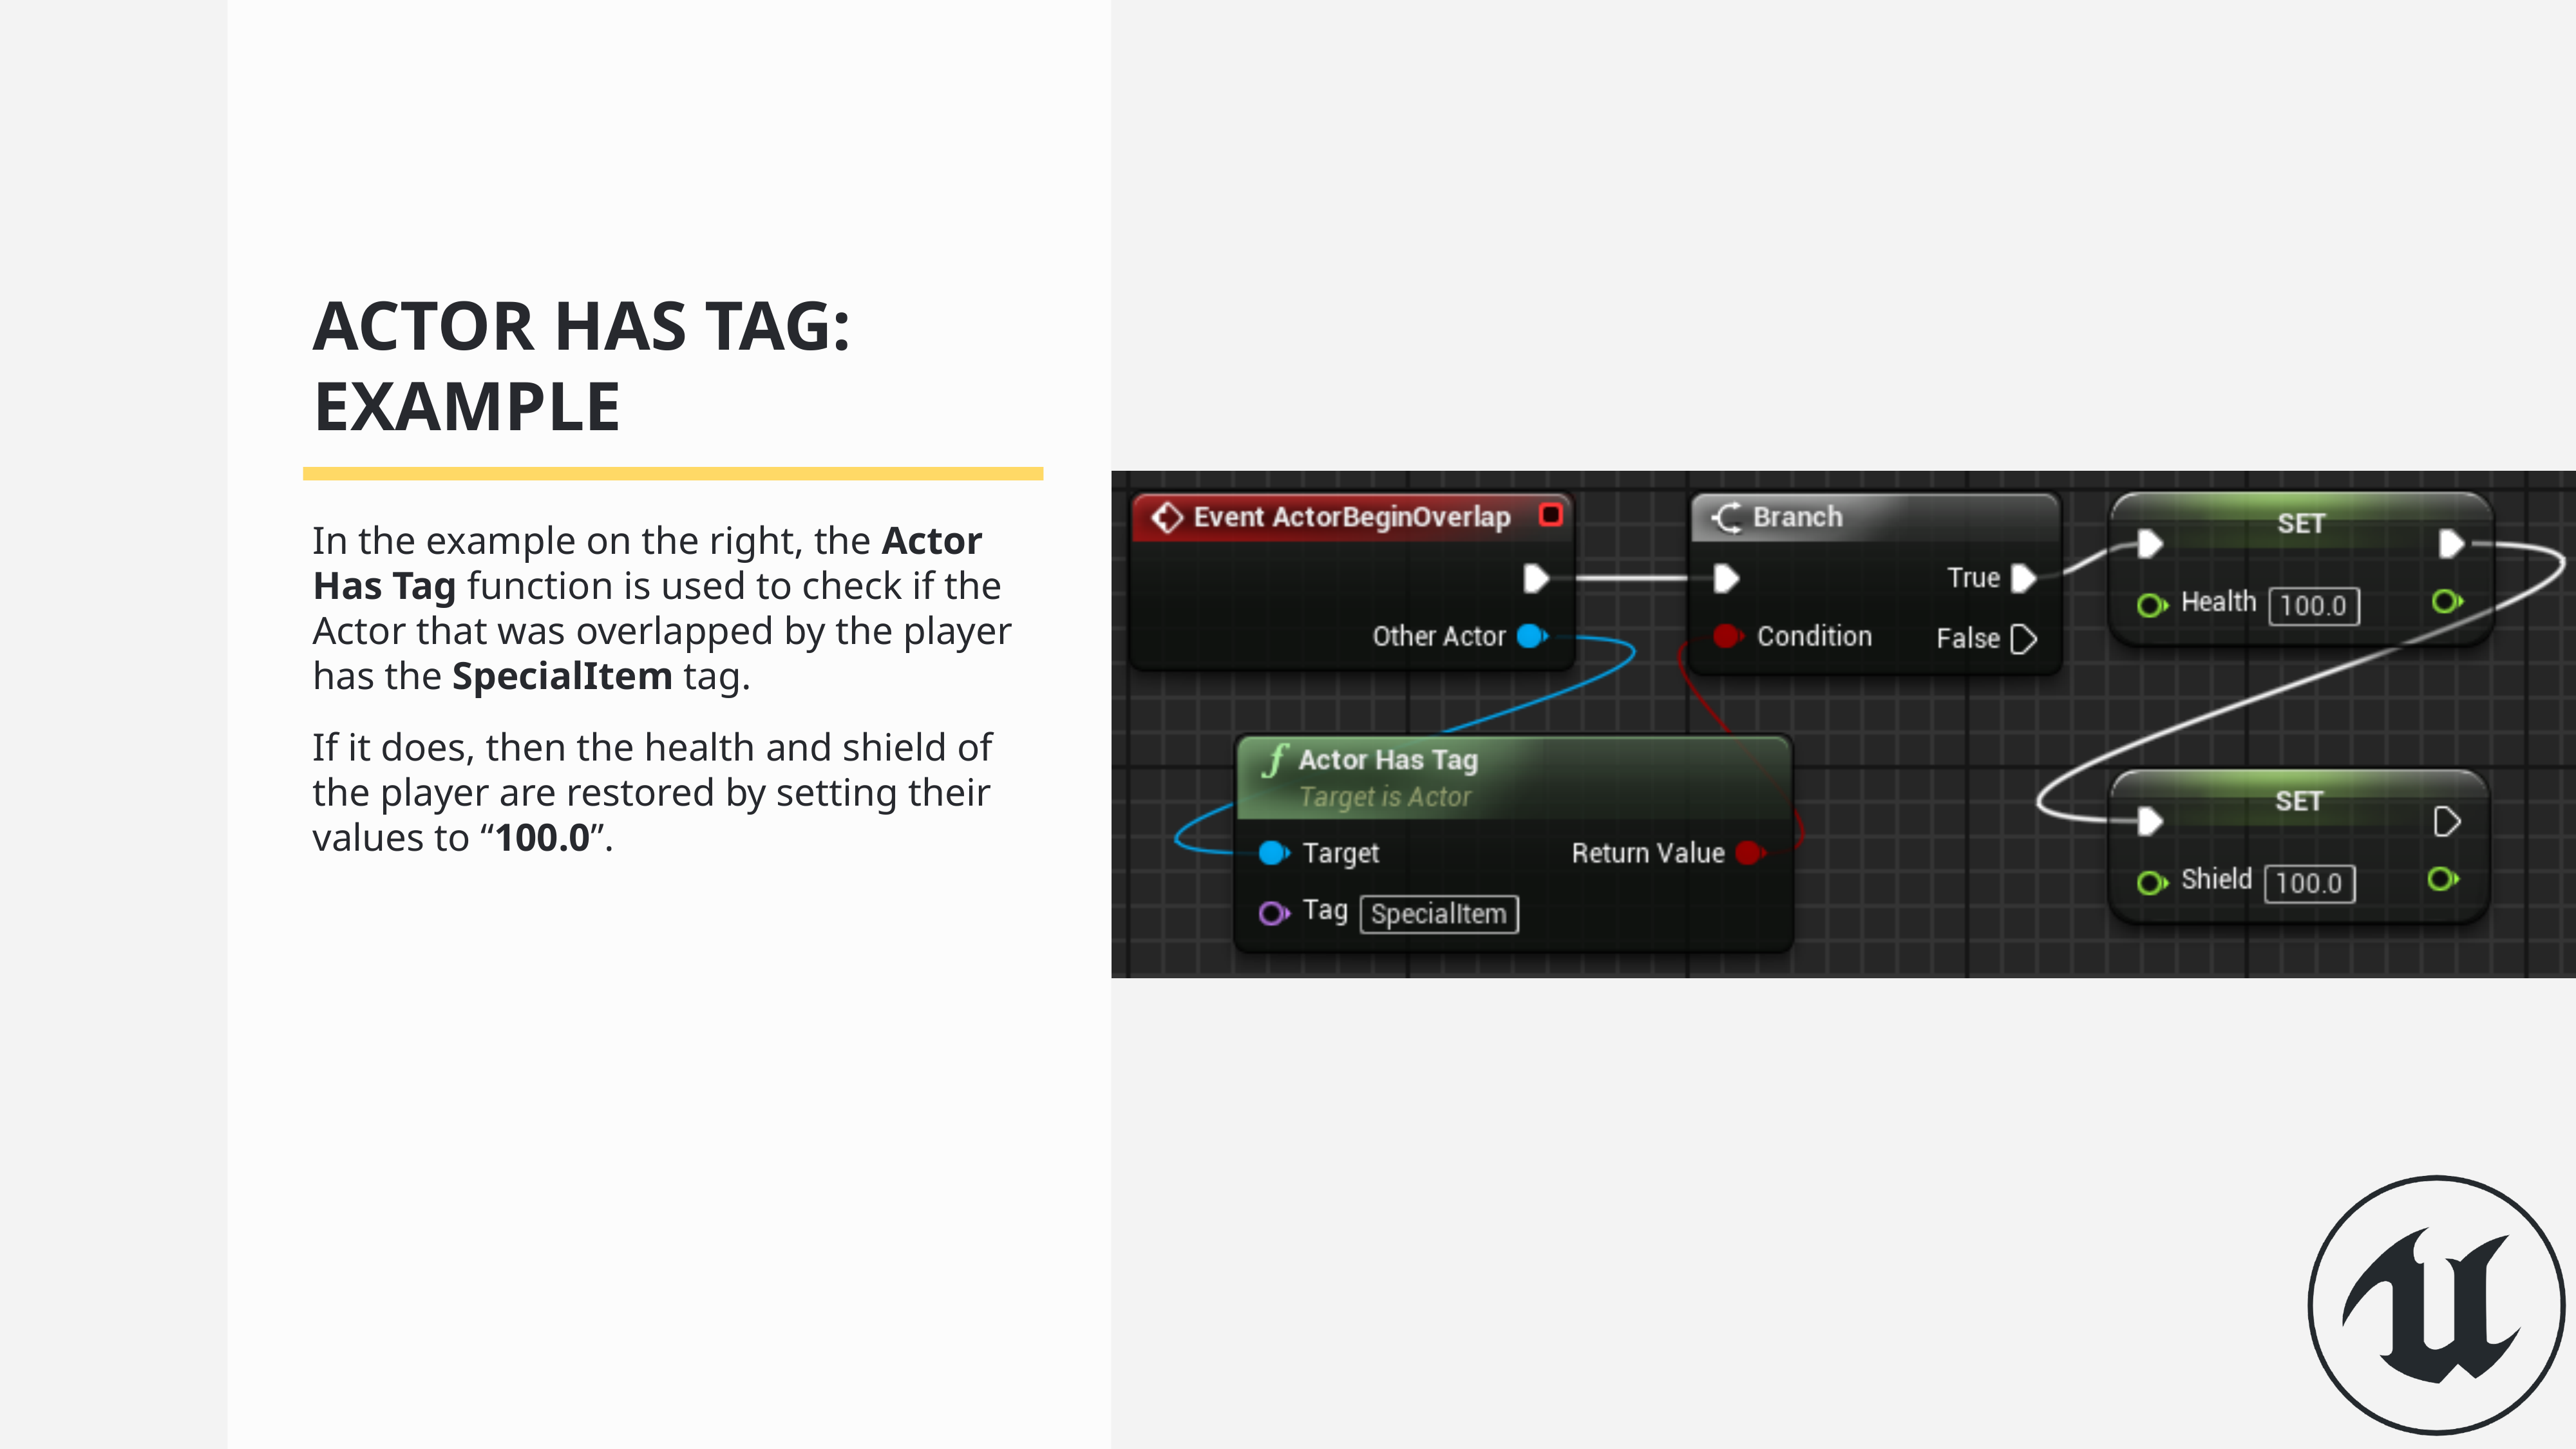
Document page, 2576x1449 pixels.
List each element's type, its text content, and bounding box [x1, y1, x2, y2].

picture [2298, 1165, 2576, 1449]
list In the example on the right, the Actor Has Tag function is used to check if the Actor that was overlapped by the player has the SpecialItem tag. If it does, then the health and shield of the player are restored by setting their values to “100.0”. [303, 512, 1044, 1449]
list ACTOR HAS TAG: EXAMPLE [303, 230, 1044, 449]
picture [1112, 471, 2576, 978]
